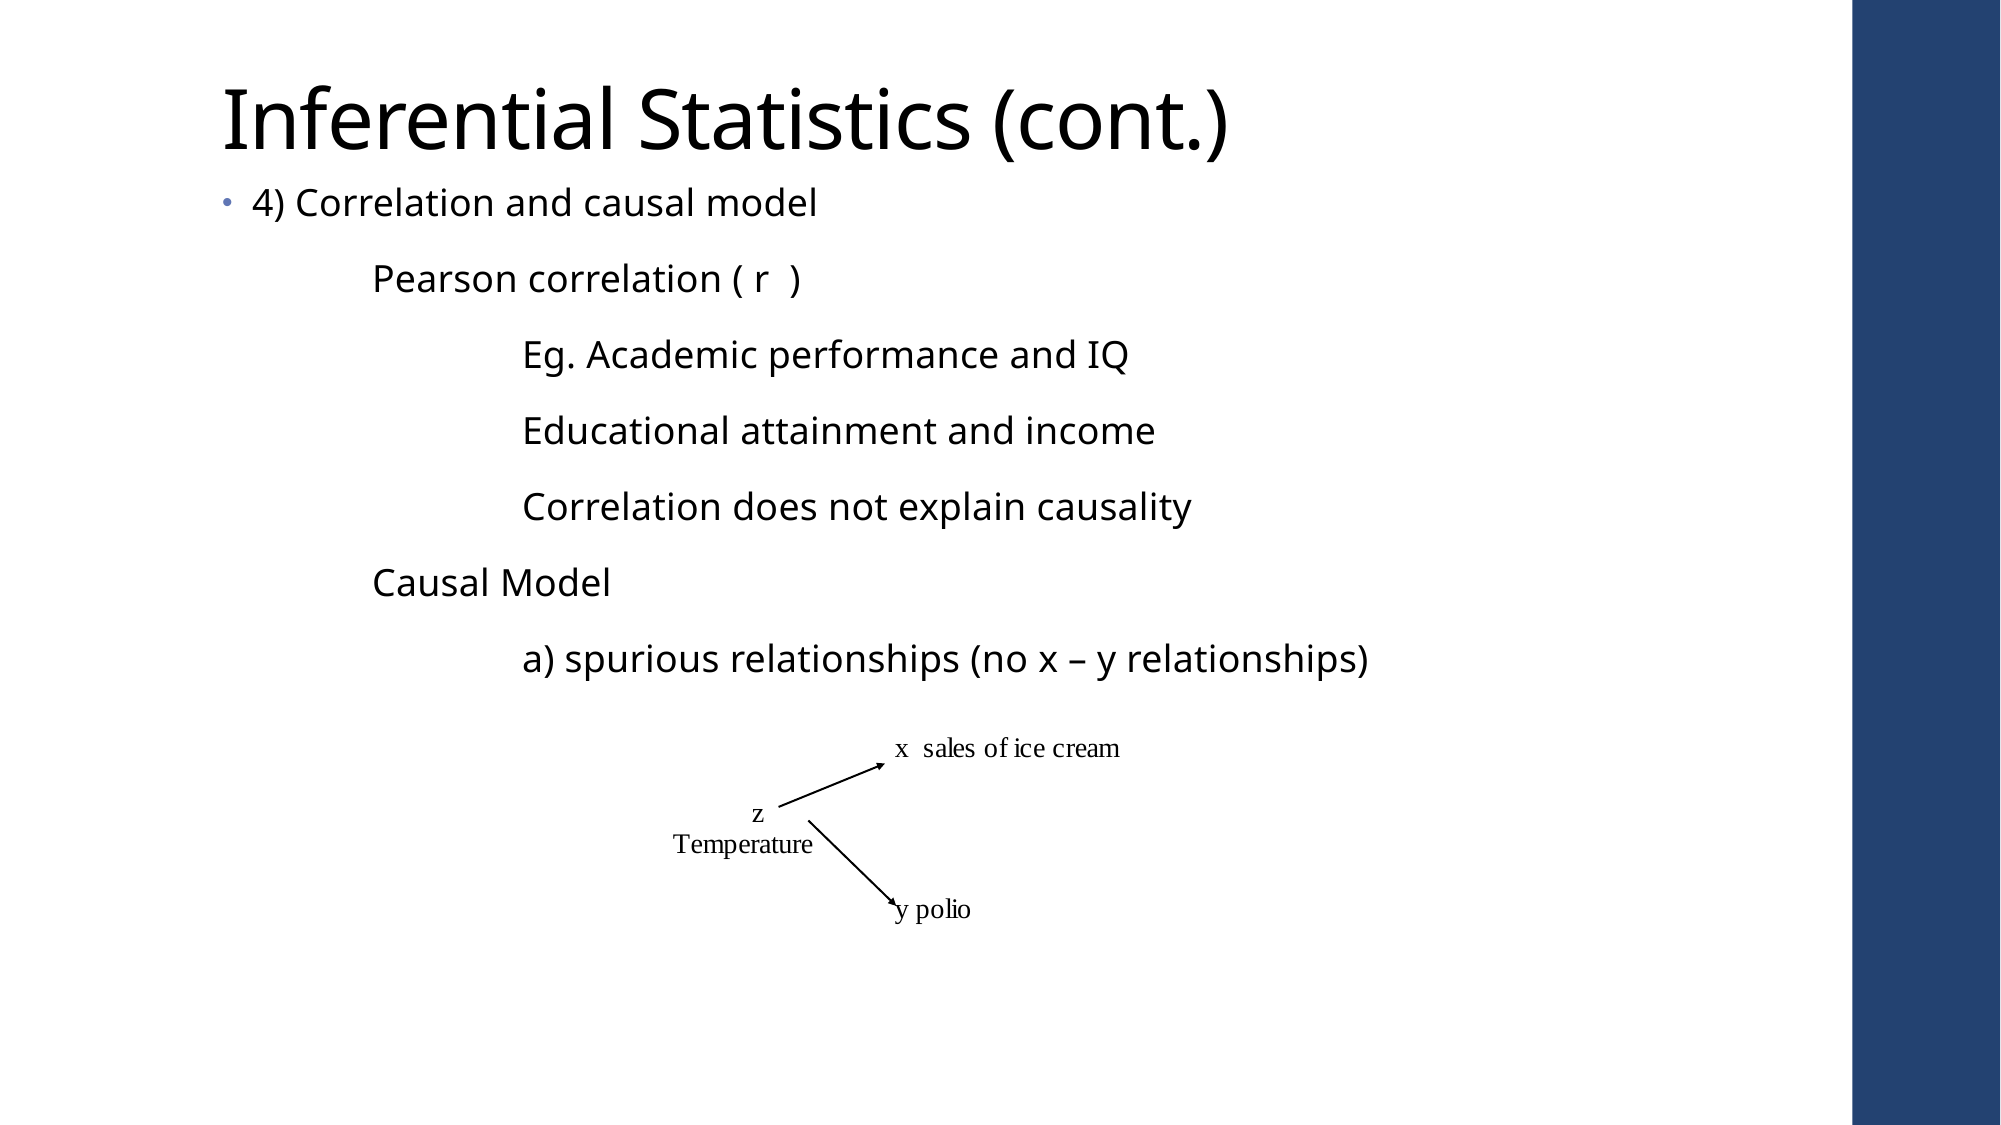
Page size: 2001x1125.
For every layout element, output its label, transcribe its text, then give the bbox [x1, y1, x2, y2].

picture [537, 733, 1467, 928]
list 4) Correlation and causal model Pearson correlation ( r ) Eg. Academic performance and IQ Educational attainment and income Correlation does not explain causality Causal Model a) spurious relationships (no x – y relationships) [206, 174, 1617, 1014]
title Inferential Statistics (cont.) [206, 60, 1797, 175]
